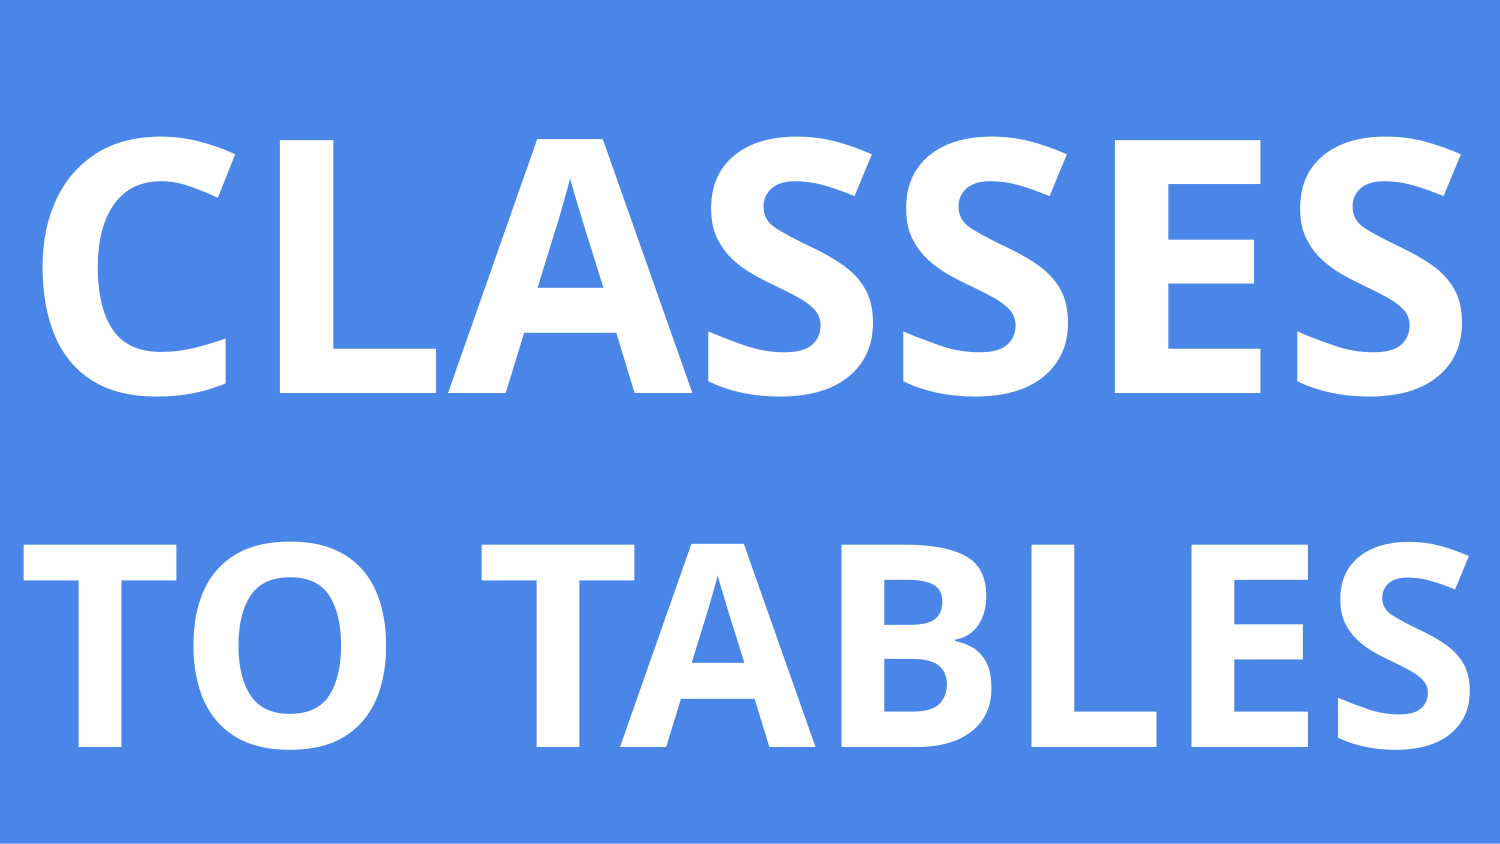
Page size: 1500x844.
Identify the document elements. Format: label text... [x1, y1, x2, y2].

title CLASSES TO TABLES [0, 0, 1500, 844]
